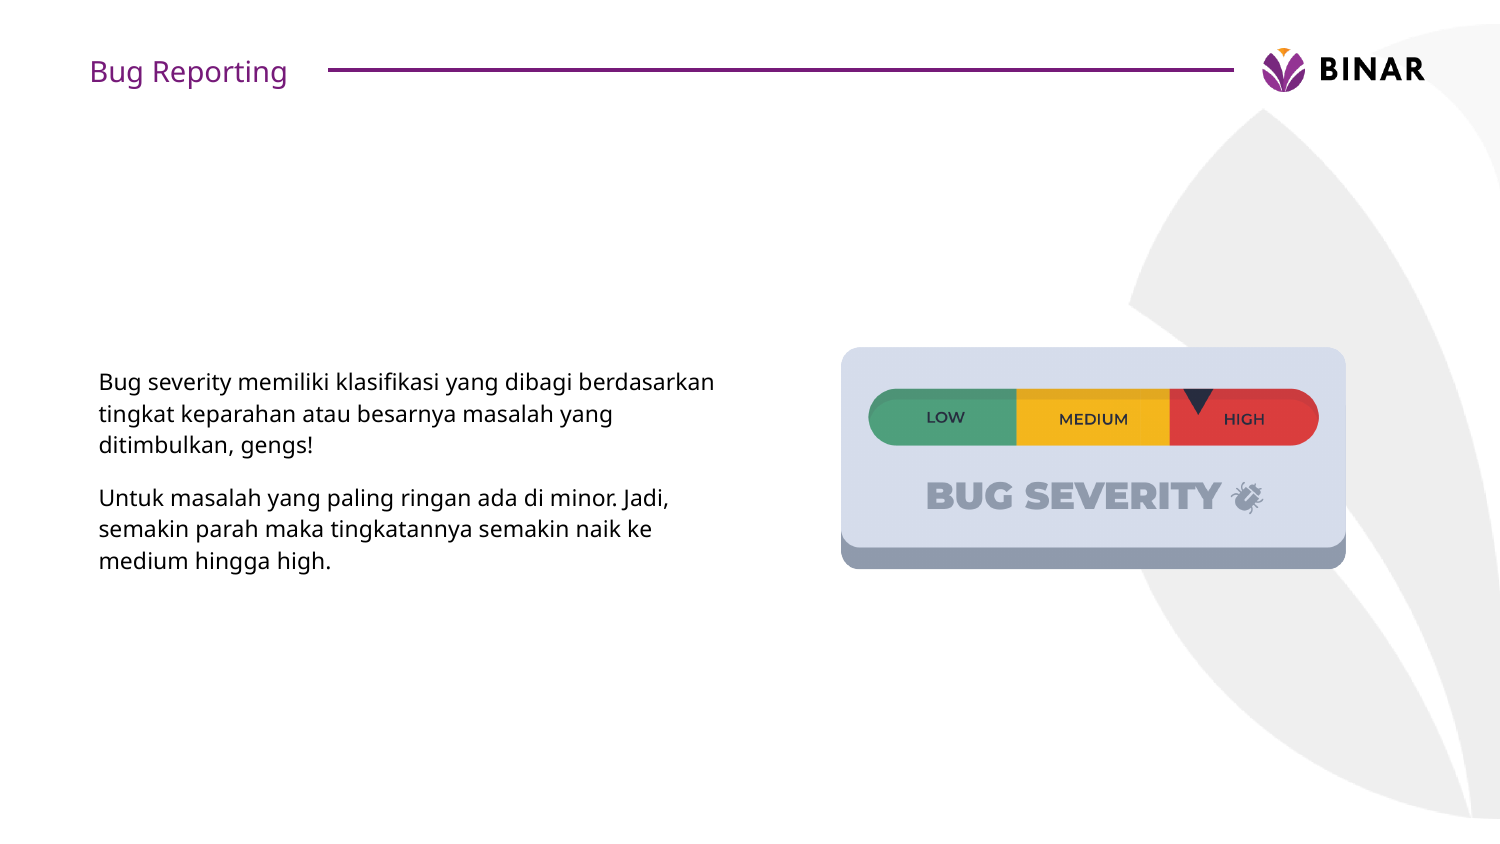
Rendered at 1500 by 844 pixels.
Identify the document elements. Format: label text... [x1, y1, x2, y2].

picture [840, 24, 1500, 819]
text_box Bug severity memiliki klasifikasi yang dibagi berdasarkan tingkat keparahan atau besarnya masalah yang ditimbulkan, gengs! Untuk masalah yang paling ringan ada di minor. Jadi, semakin parah maka tingkatannya semakin naik ke medium hingga high. [83, 150, 761, 788]
text_box Bug Reporting [74, 23, 485, 118]
